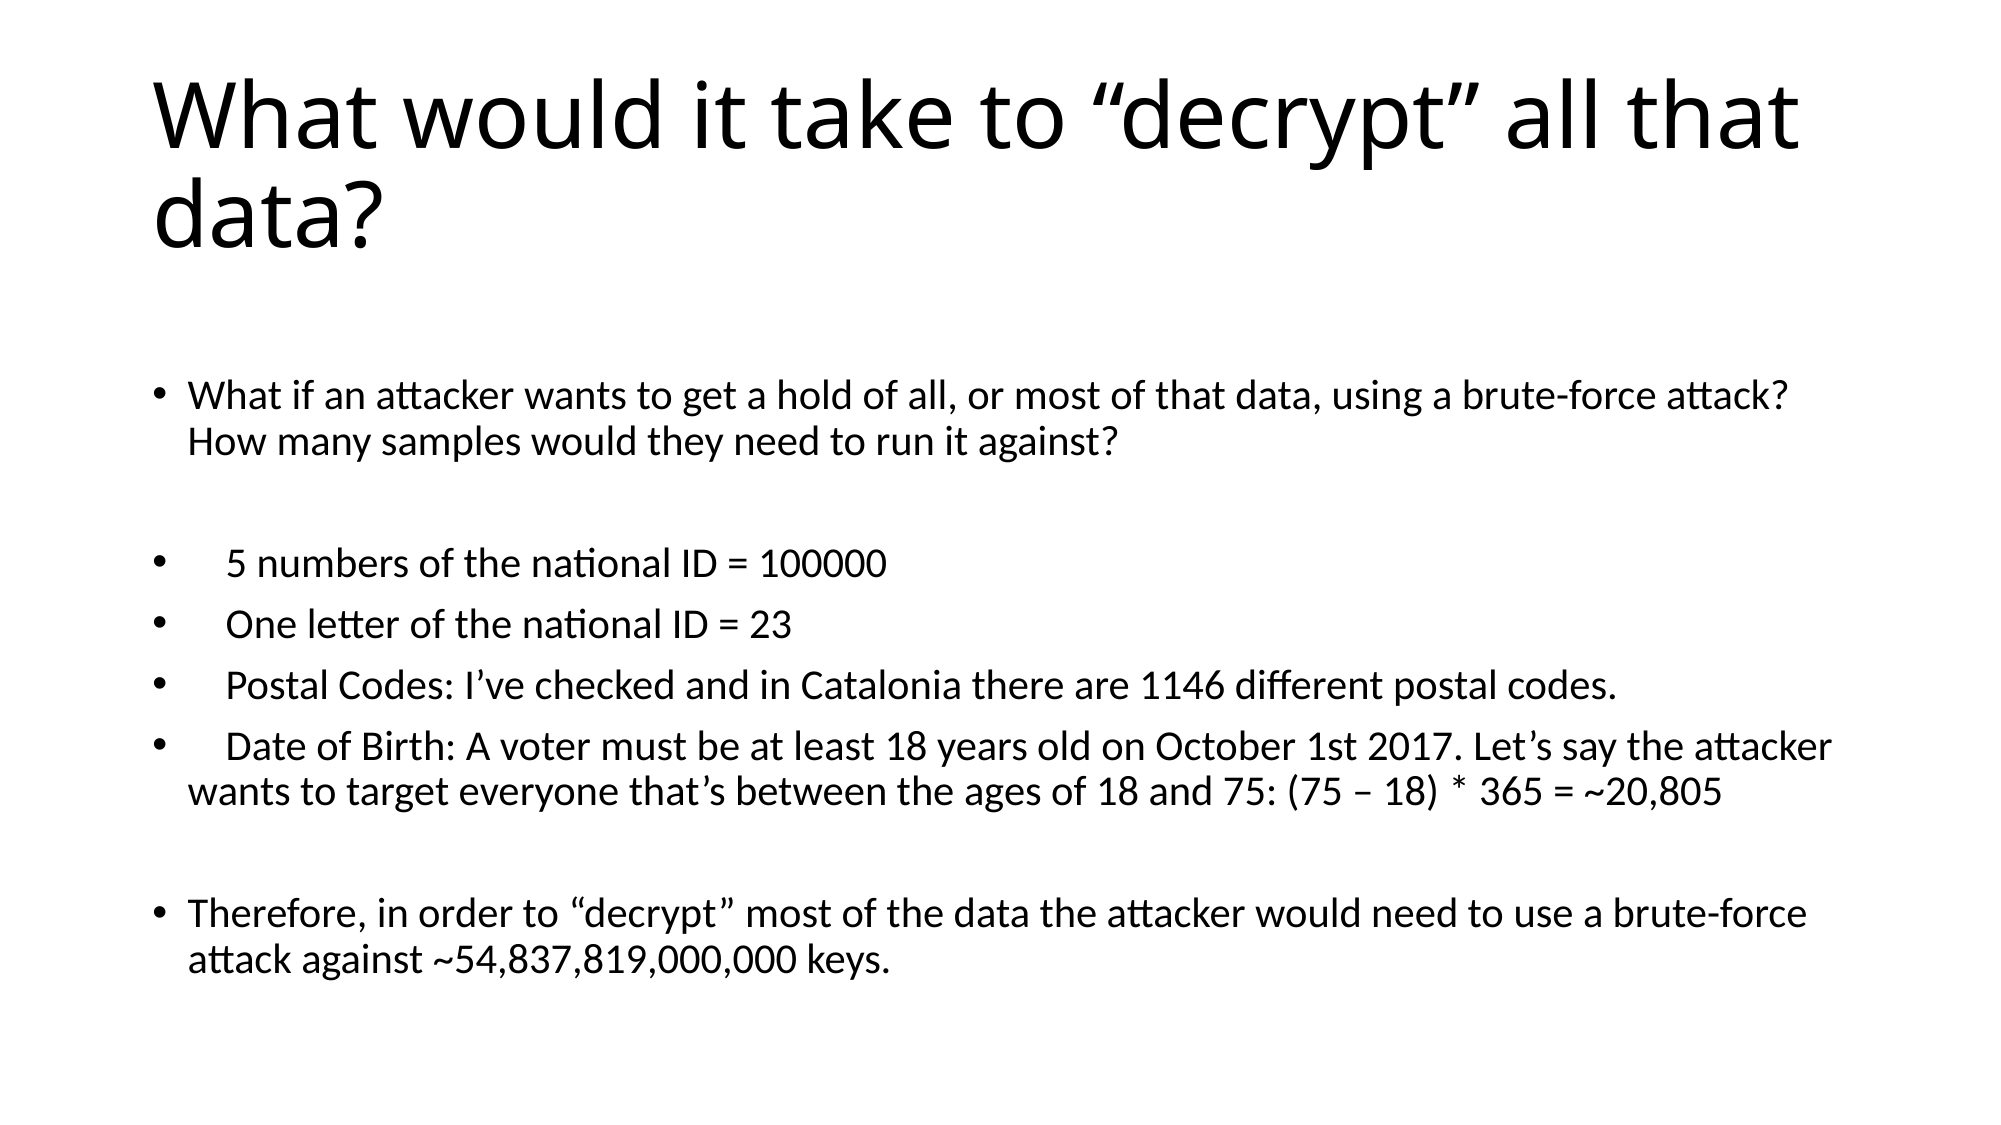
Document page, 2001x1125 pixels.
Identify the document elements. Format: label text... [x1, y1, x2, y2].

title What would it take to “decrypt” all that data? [137, 59, 1863, 278]
list What if an attacker wants to get a hold of all, or most of that data, using a brute-force attack? How many samples would they need to run it against? 5 numbers of the national ID = 100000 One letter of the national ID = 23 Postal Codes: I’ve checked and in Catalonia there are 1146 different postal codes. Date of Birth: A voter must be at least 18 years old on October 1st 2017. Let’s say the attacker wants to target everyone that’s between the ages of 18 and 75: (75 – 18) * 365 = ~20,805 Therefore, in order to “decrypt” most of the data the attacker would need to use a brute-force attack against ~54,837,819,000,000 keys. [137, 299, 1863, 1014]
